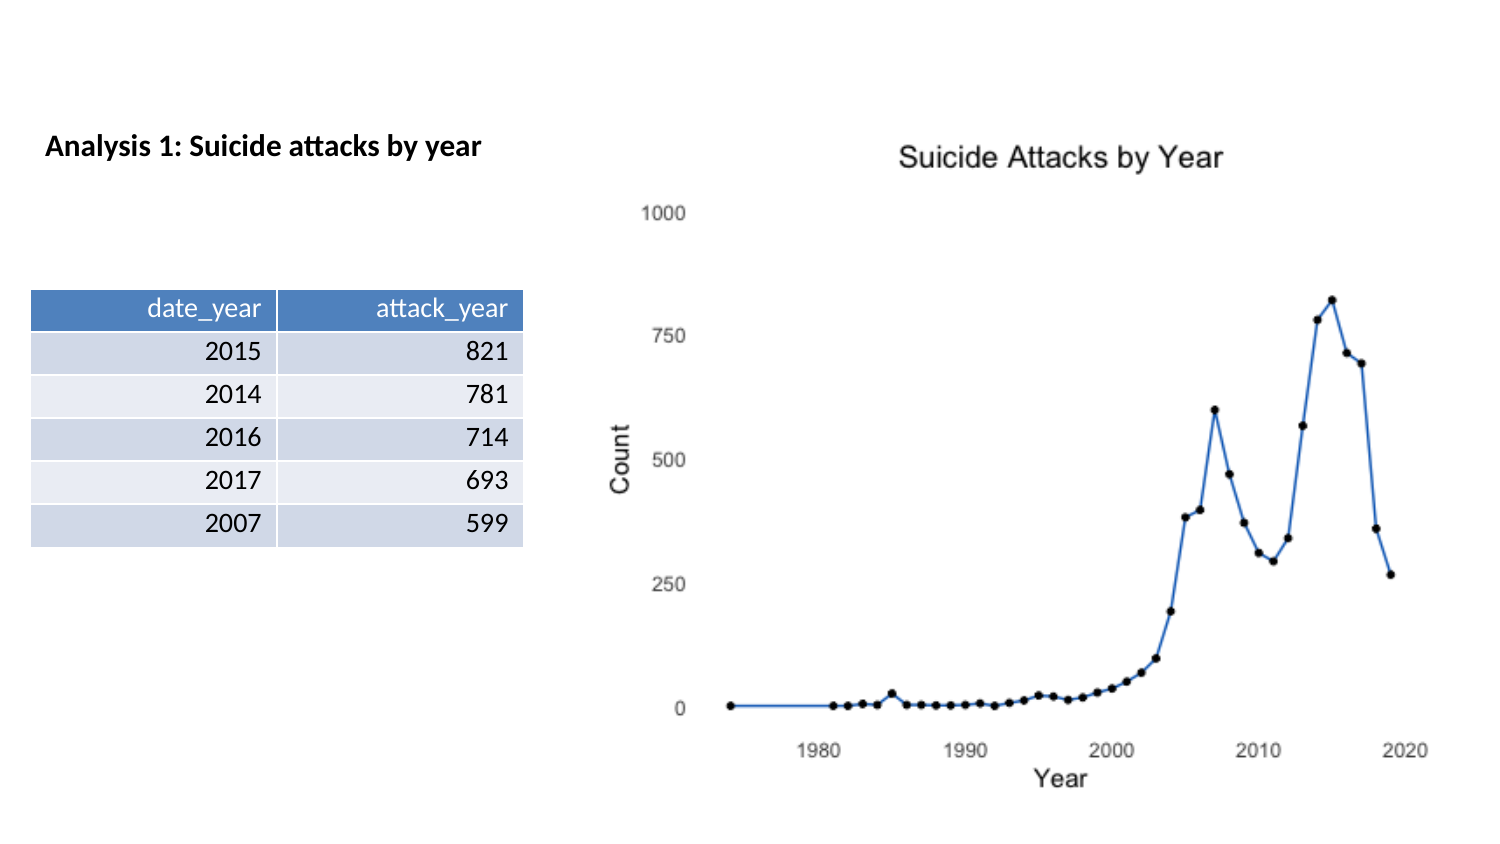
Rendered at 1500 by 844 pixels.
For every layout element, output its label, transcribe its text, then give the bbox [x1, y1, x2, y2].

title Analysis 1: Suicide attacks by year [30, 27, 524, 171]
table_cell 2016 [31, 419, 276, 460]
table_cell 714 [278, 419, 523, 460]
table_cell 2014 [31, 376, 276, 417]
table_cell 599 [278, 505, 523, 547]
table_cell 693 [278, 462, 523, 503]
table_cell 2007 [31, 505, 276, 547]
picture [598, 133, 1437, 805]
table_header attack_year [278, 290, 523, 331]
table_cell 821 [278, 333, 523, 374]
table_cell 2015 [31, 333, 276, 374]
table_cell 781 [278, 376, 523, 417]
table_header date_year [31, 290, 276, 331]
table_cell 2017 [31, 462, 276, 503]
